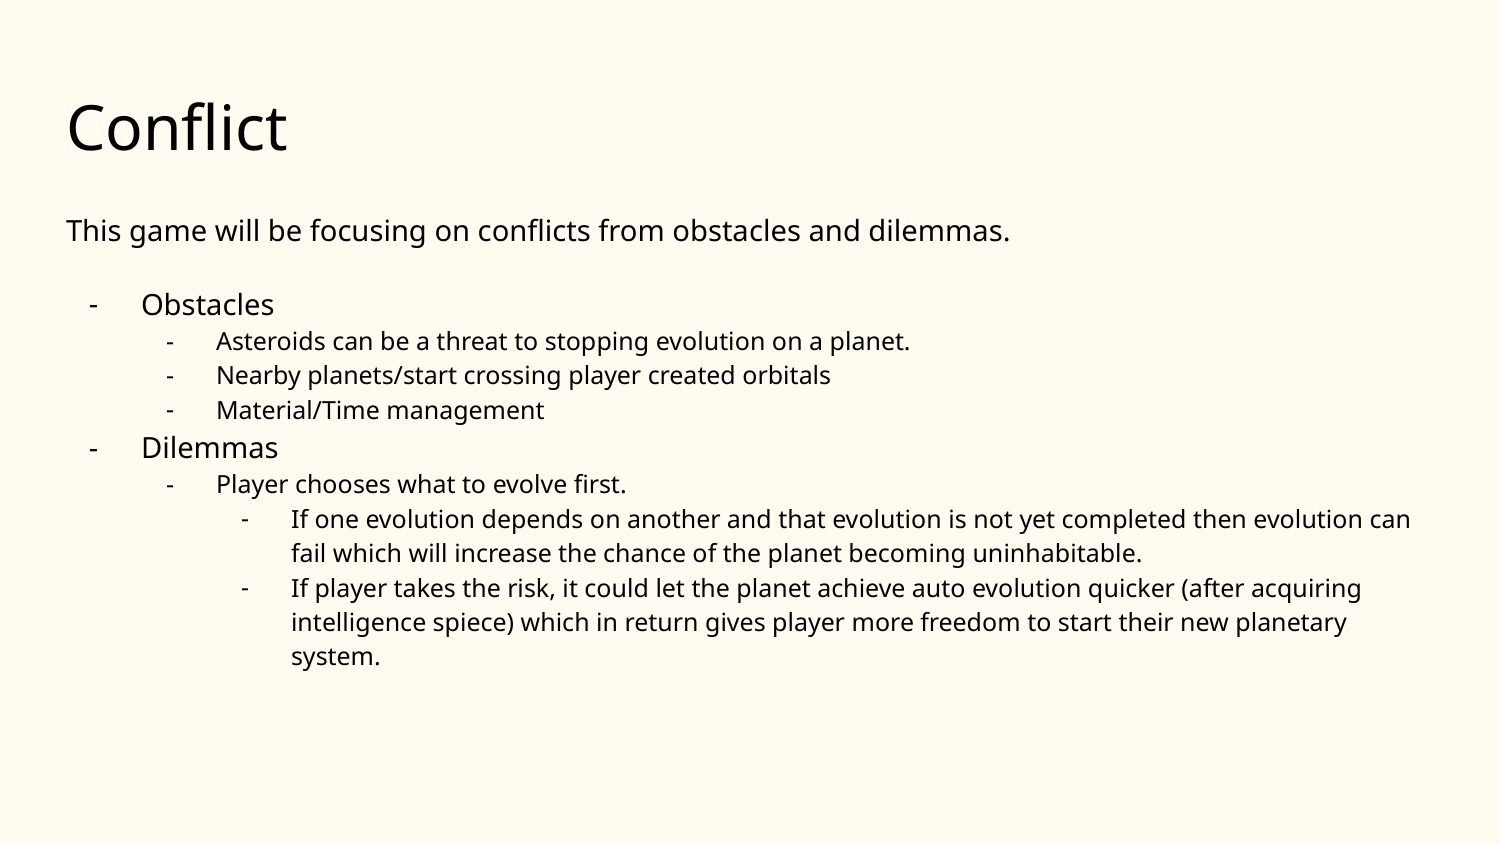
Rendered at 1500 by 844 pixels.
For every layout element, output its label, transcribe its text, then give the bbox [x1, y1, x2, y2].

list This game will be focusing on conflicts from obstacles and dilemmas. Obstacles Asteroids can be a threat to stopping evolution on a planet. Nearby planets/start crossing player created orbitals Material/Time management Dilemmas Player chooses what to evolve first. If one evolution depends on another and that evolution is not yet completed then evolution can fail which will increase the chance of the planet becoming uninhabitable. If player takes the risk, it could let the planet achieve auto evolution quicker (after acquiring intelligence spiece) which in return gives player more freedom to start their new planetary system. [51, 192, 1449, 750]
title Conflict [51, 72, 1449, 174]
